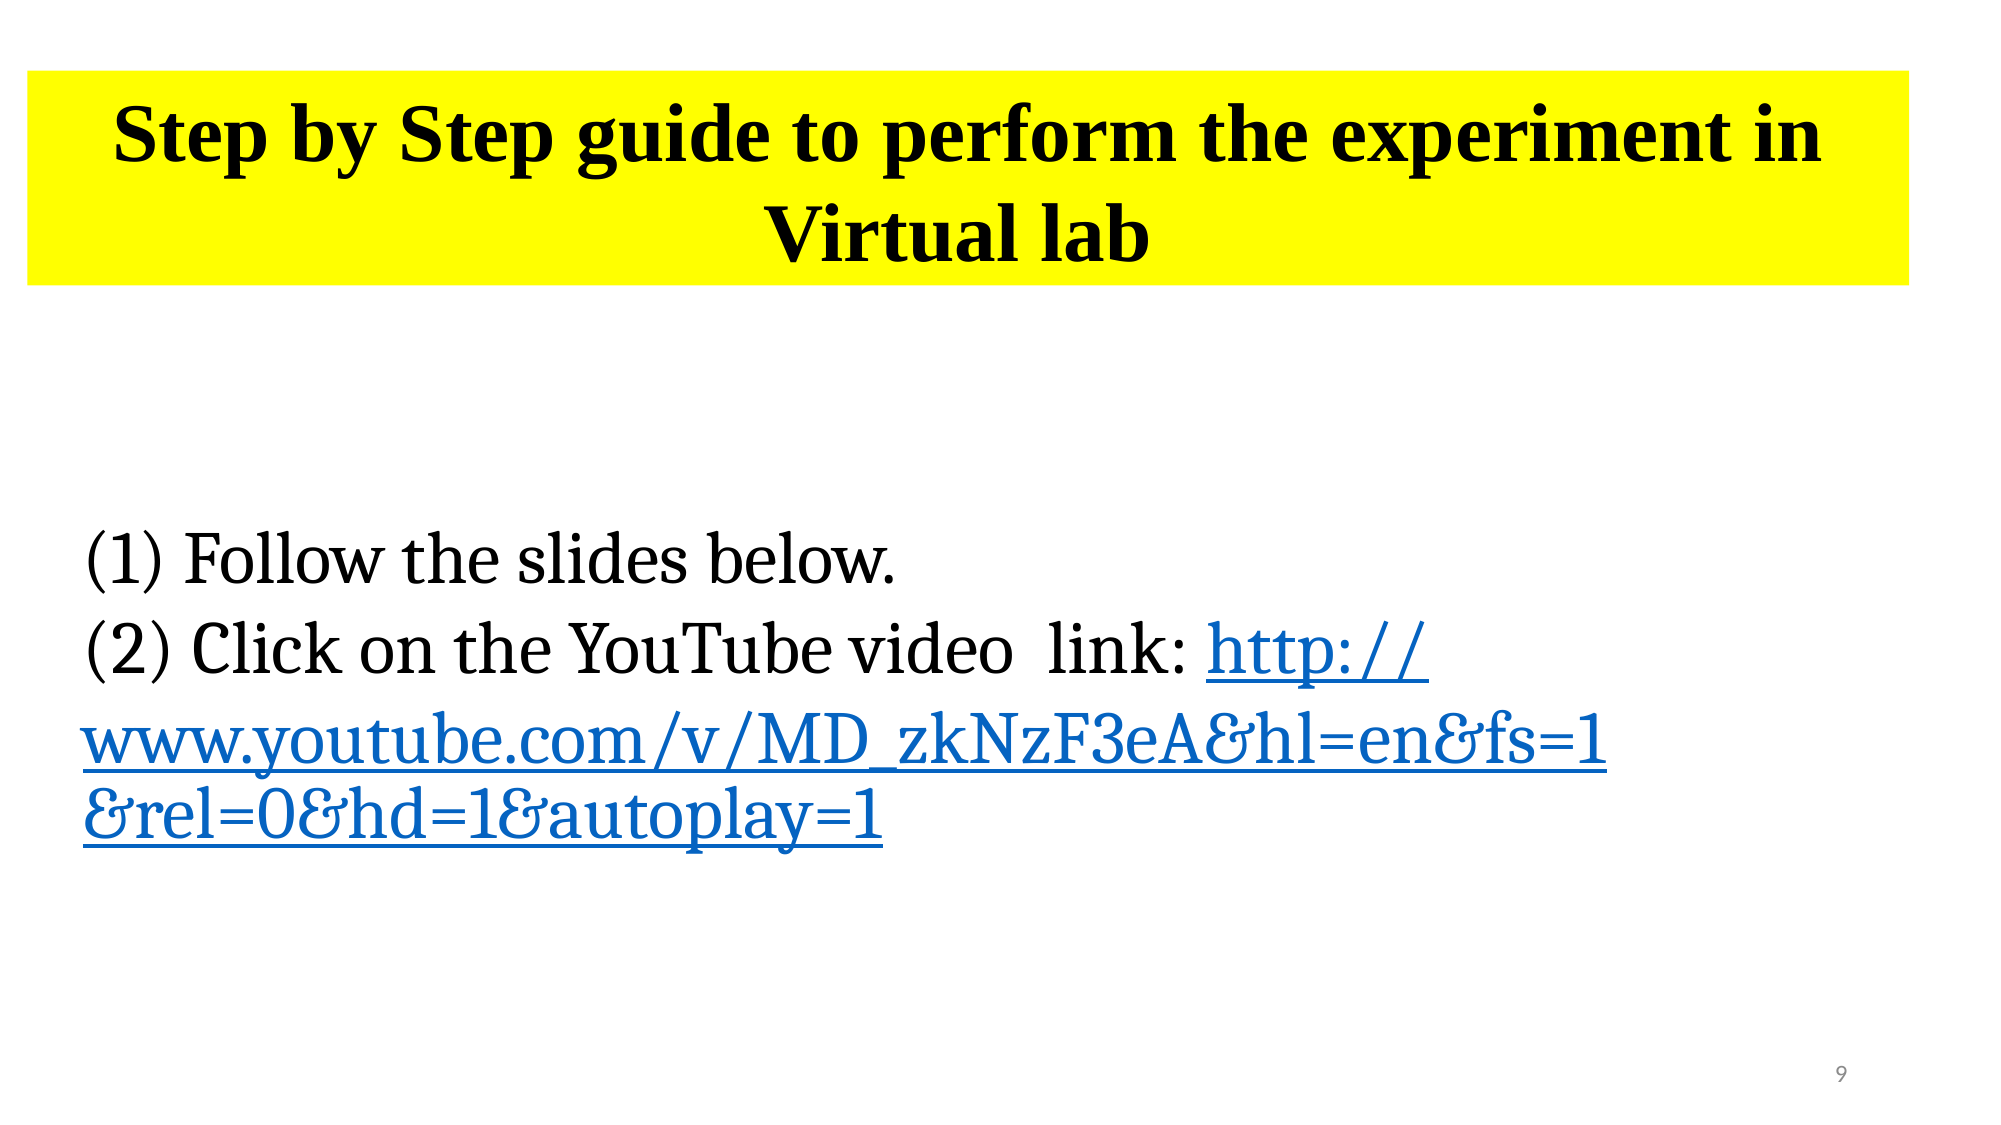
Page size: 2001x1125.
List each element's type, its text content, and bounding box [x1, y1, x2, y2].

text_box (1) Follow the slides below. (2) Click on the YouTube video link: http://www.youtube.com/v/MD_zkNzF3eA&hl=en&fs=1&rel=0&hd=1&autoplay=1 [68, 501, 1640, 877]
slide_number 9 [1412, 1042, 1863, 1103]
text_box Step by Step guide to perform the experiment in Virtual lab [27, 70, 1910, 286]
